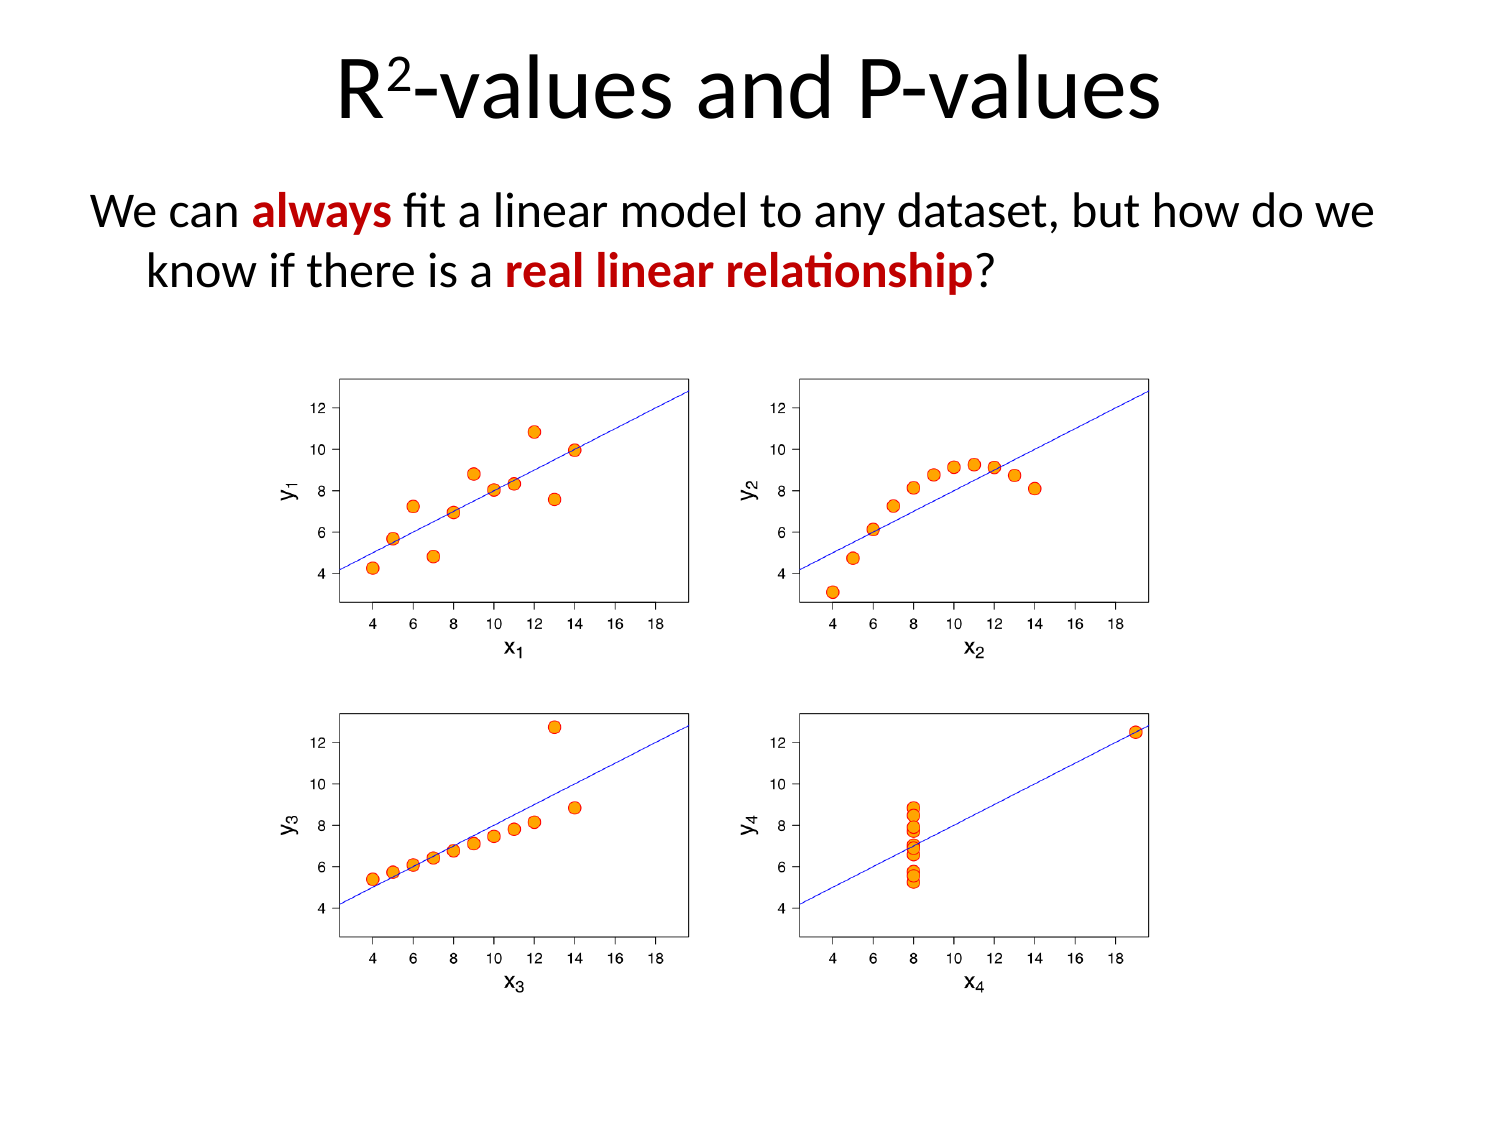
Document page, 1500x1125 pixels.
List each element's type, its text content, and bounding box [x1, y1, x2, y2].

text_box We can always fit a linear model to any dataset, but how do we know if there is a real linear relationship? [75, 170, 1450, 993]
picture [263, 343, 1183, 1013]
text_box R2-values and P-values [74, 20, 1425, 171]
